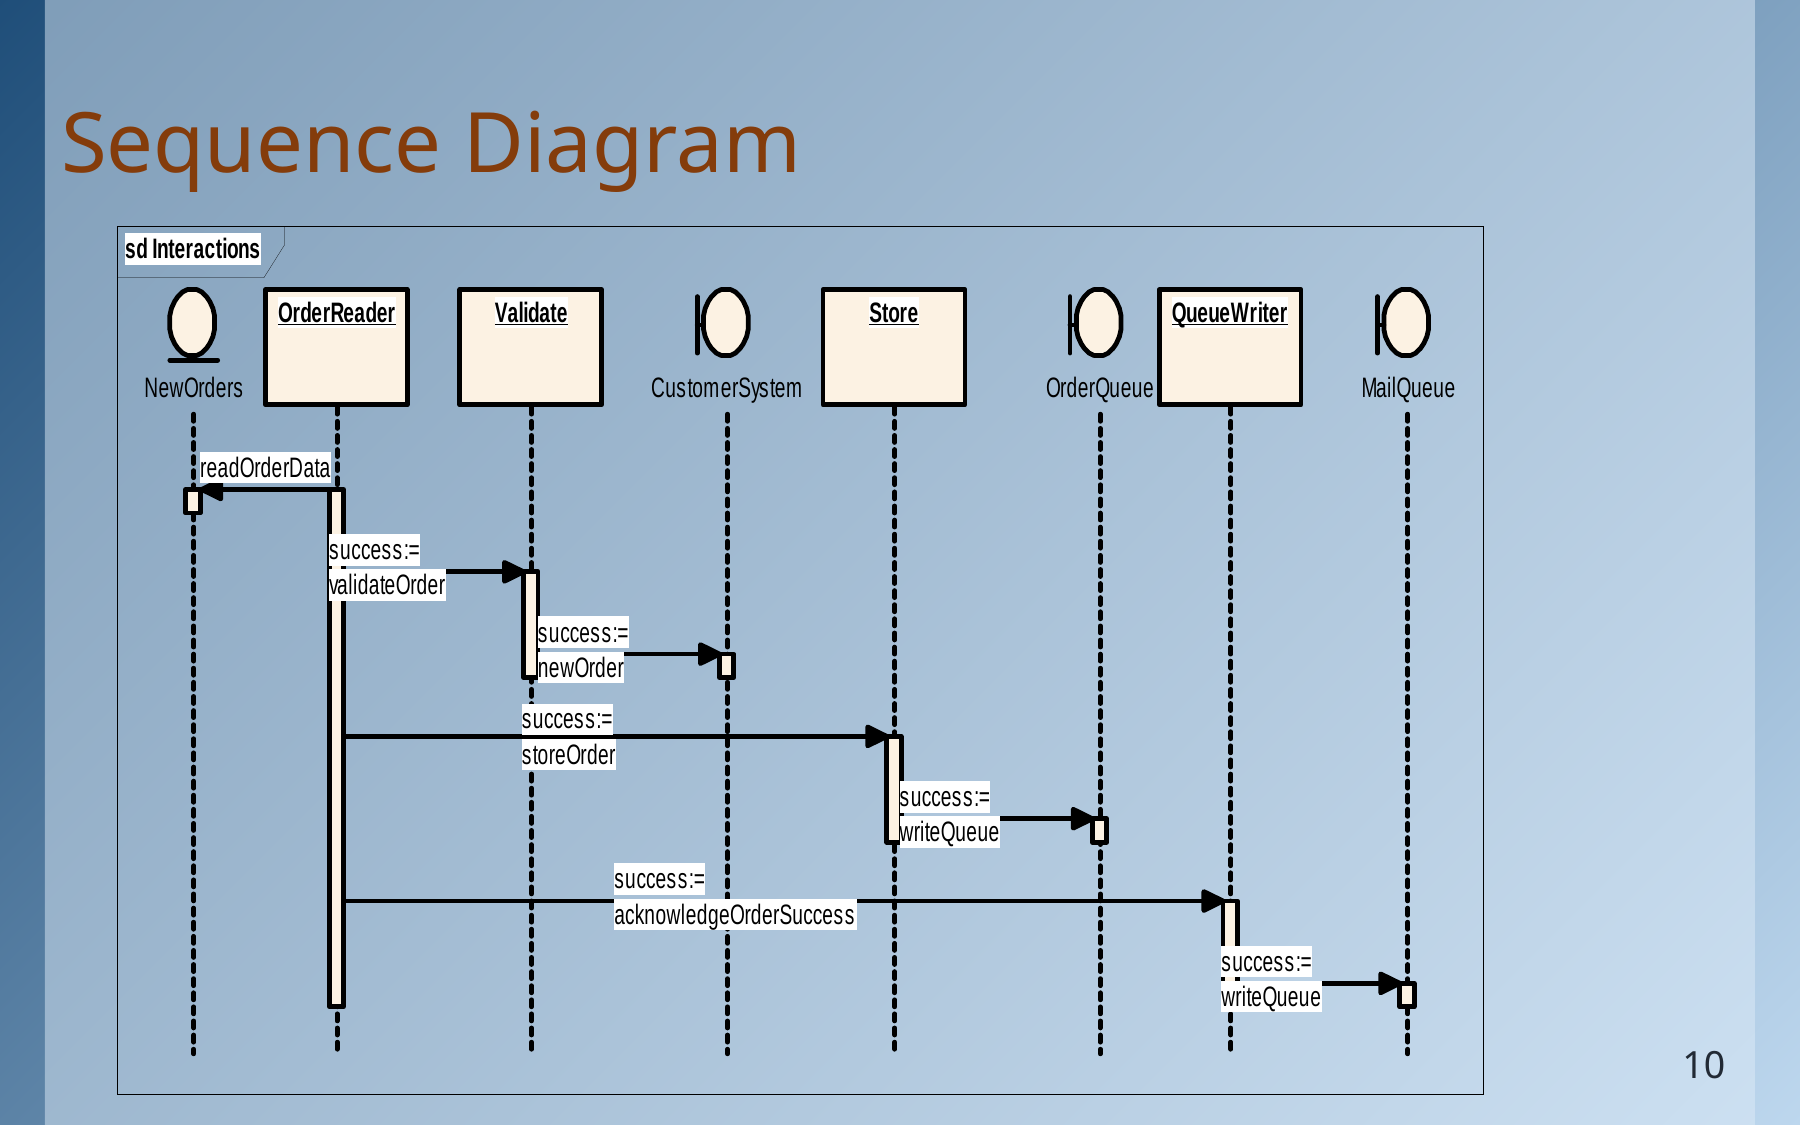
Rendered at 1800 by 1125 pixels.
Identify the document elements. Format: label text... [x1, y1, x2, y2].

title Sequence Diagram [40, 12, 1746, 200]
picture [112, 219, 1488, 1101]
slide_number 10 [1581, 1050, 1746, 1103]
